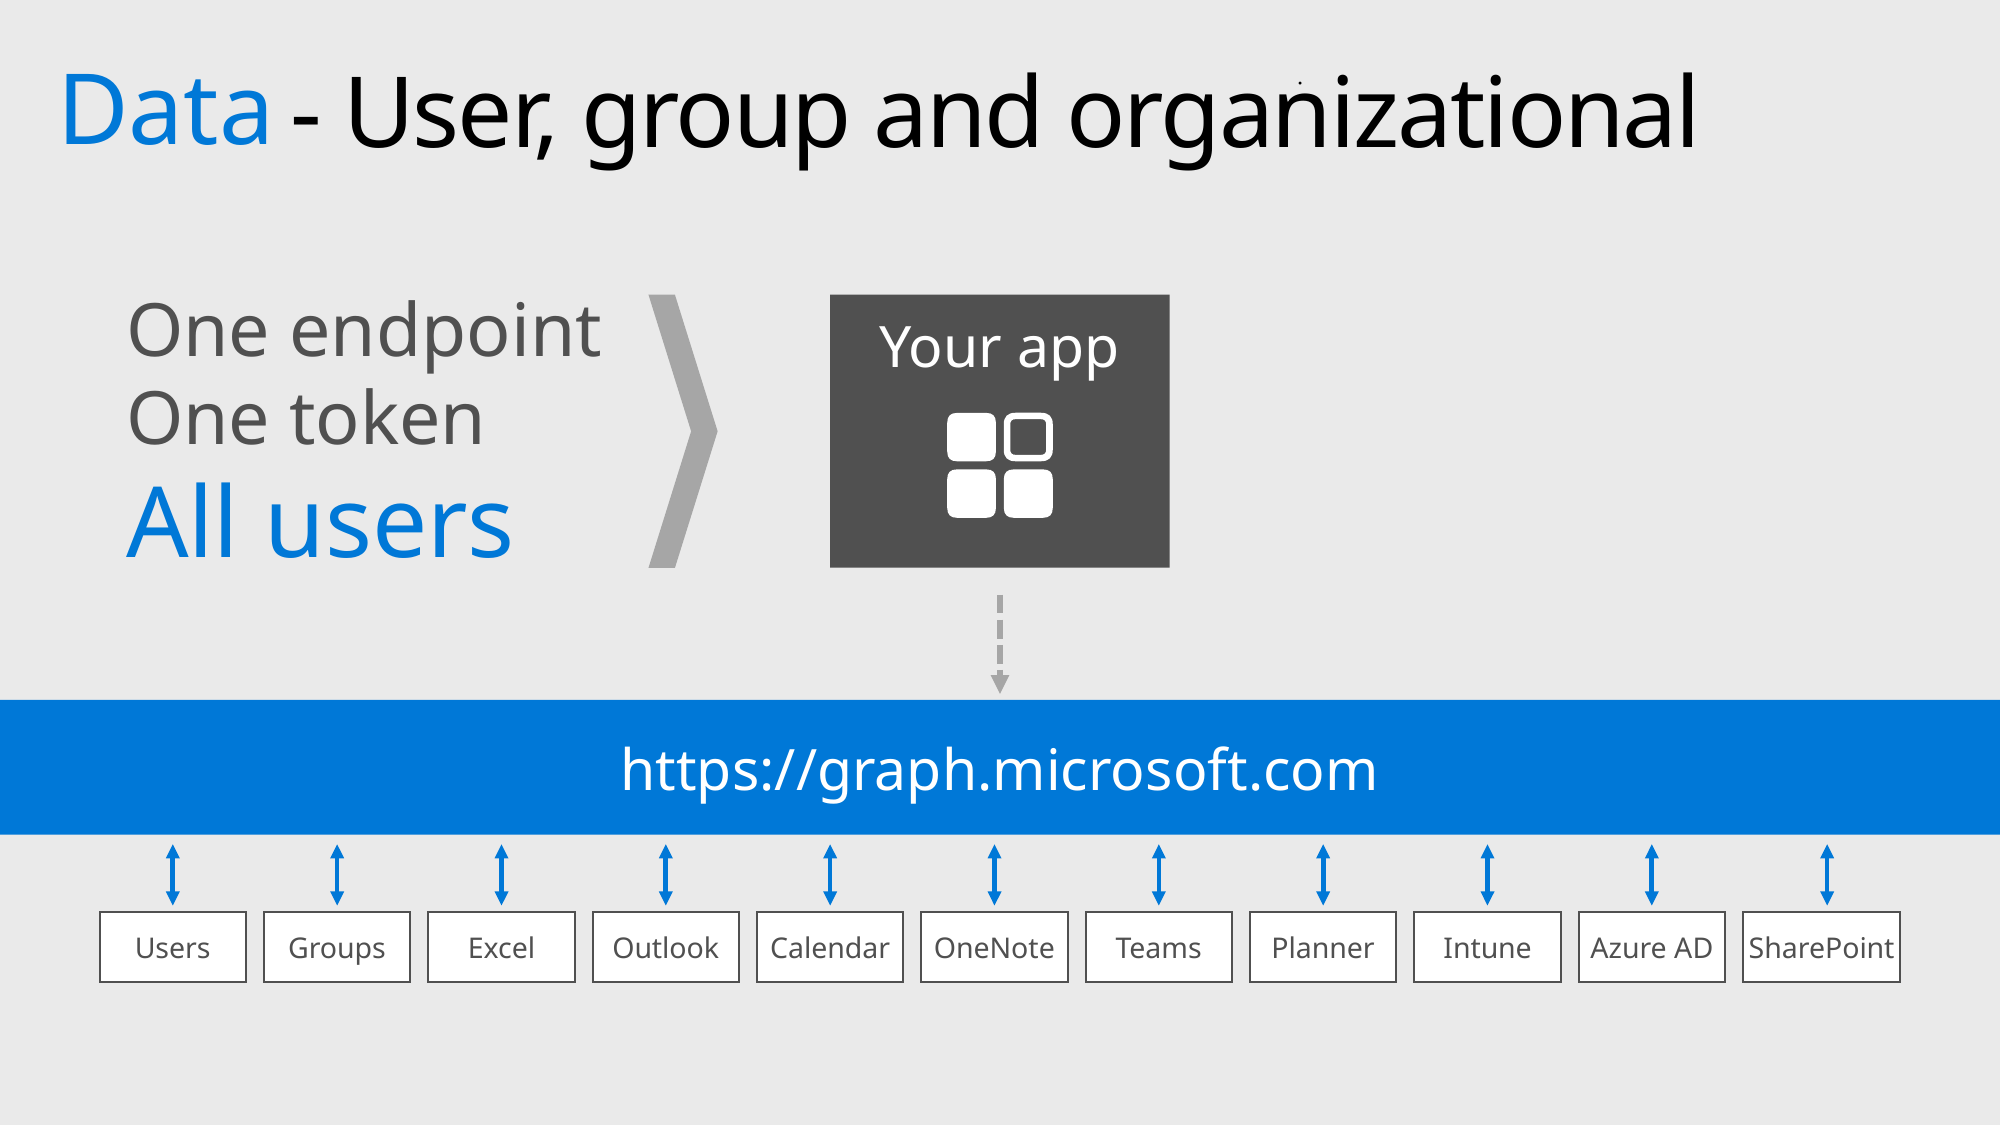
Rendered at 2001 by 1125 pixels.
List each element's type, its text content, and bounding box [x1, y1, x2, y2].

text_box [647, 293, 719, 569]
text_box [829, 294, 1170, 695]
text_box One endpoint One token All users [111, 275, 618, 585]
title - User, group and organizational [44, 47, 1957, 196]
text_box [0, 699, 2000, 836]
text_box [99, 844, 1901, 983]
text_box https://graph.microsoft.com [99, 725, 1901, 810]
text_box Data [27, 36, 304, 190]
